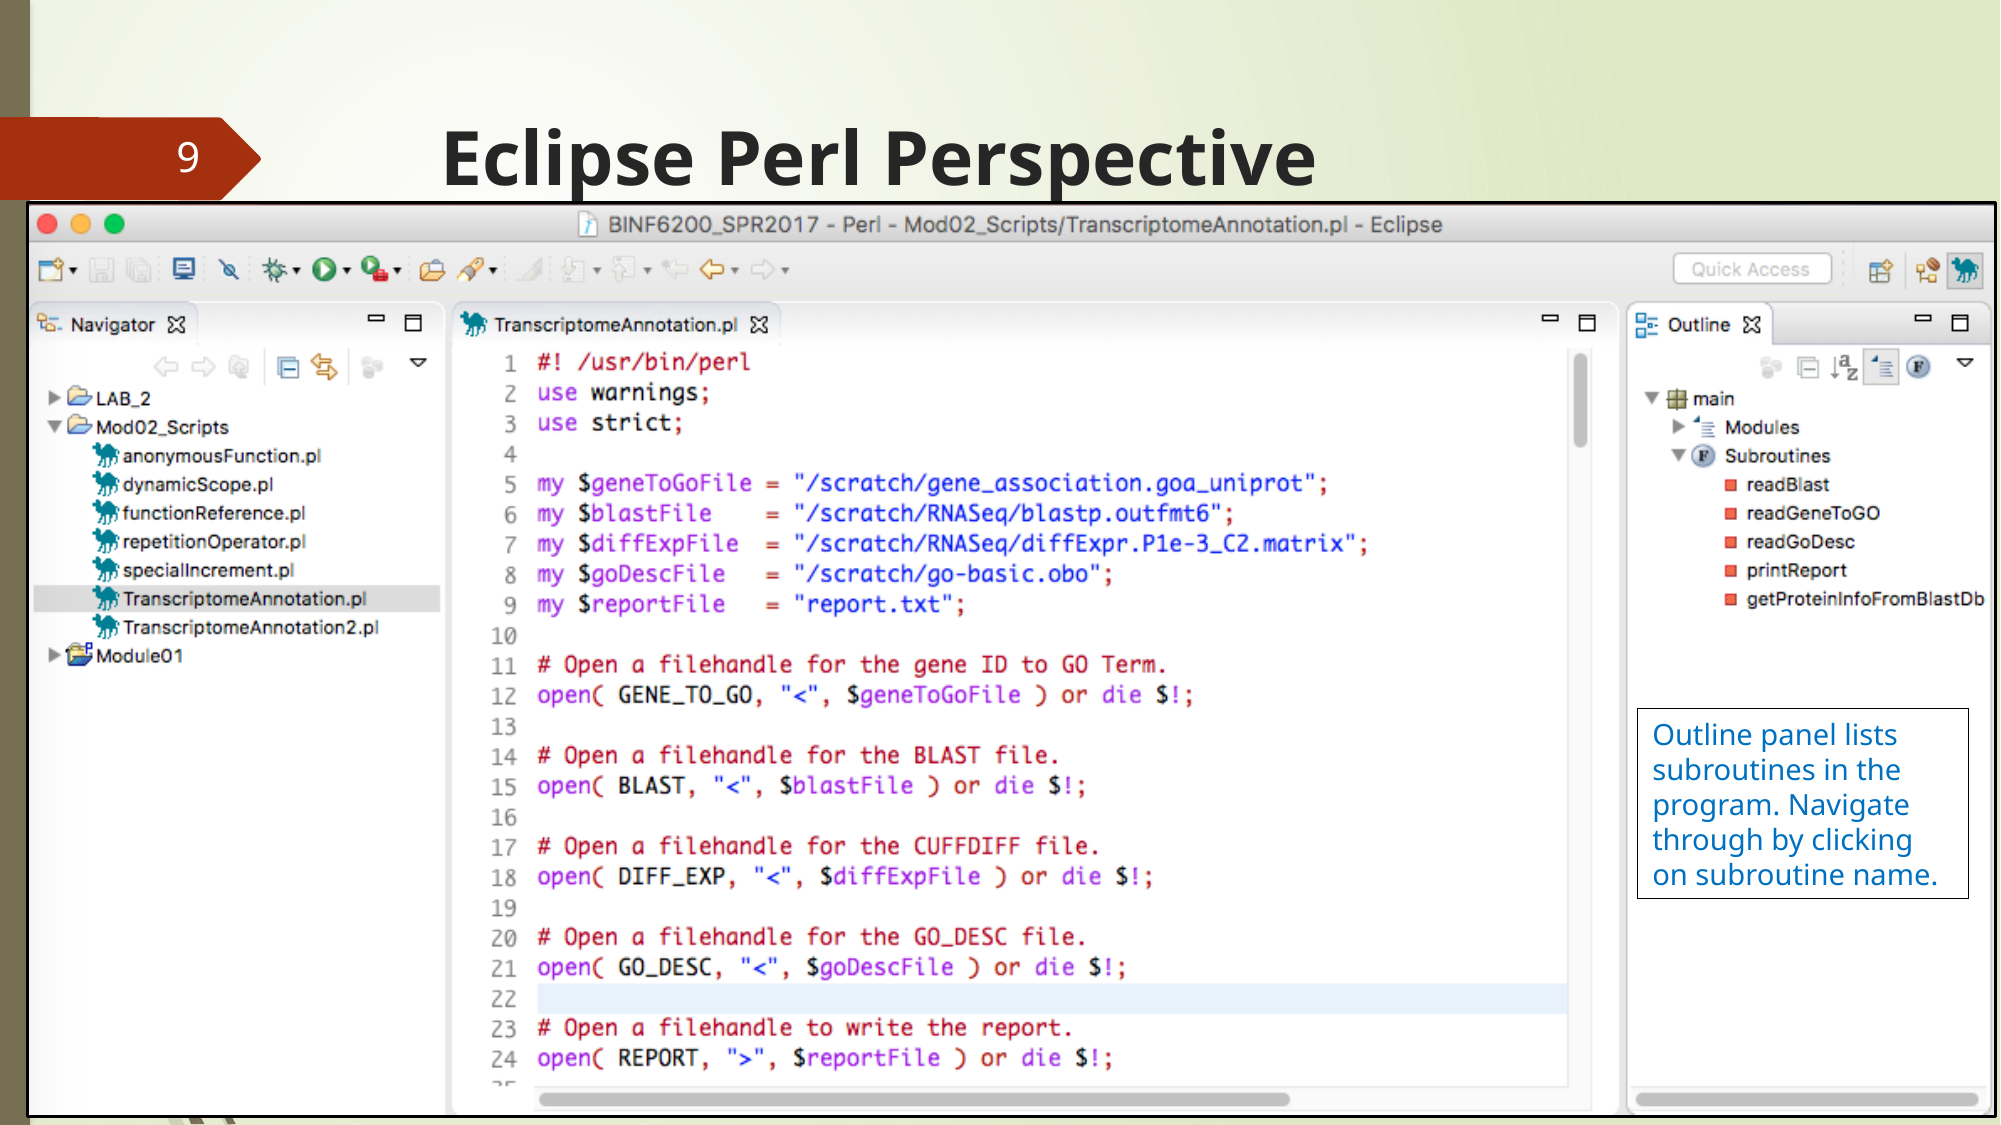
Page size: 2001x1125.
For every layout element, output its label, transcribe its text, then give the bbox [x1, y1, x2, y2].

title Eclipse Perl Perspective [425, 102, 1888, 201]
slide_number 9 [87, 129, 216, 190]
picture [28, 204, 1994, 1115]
